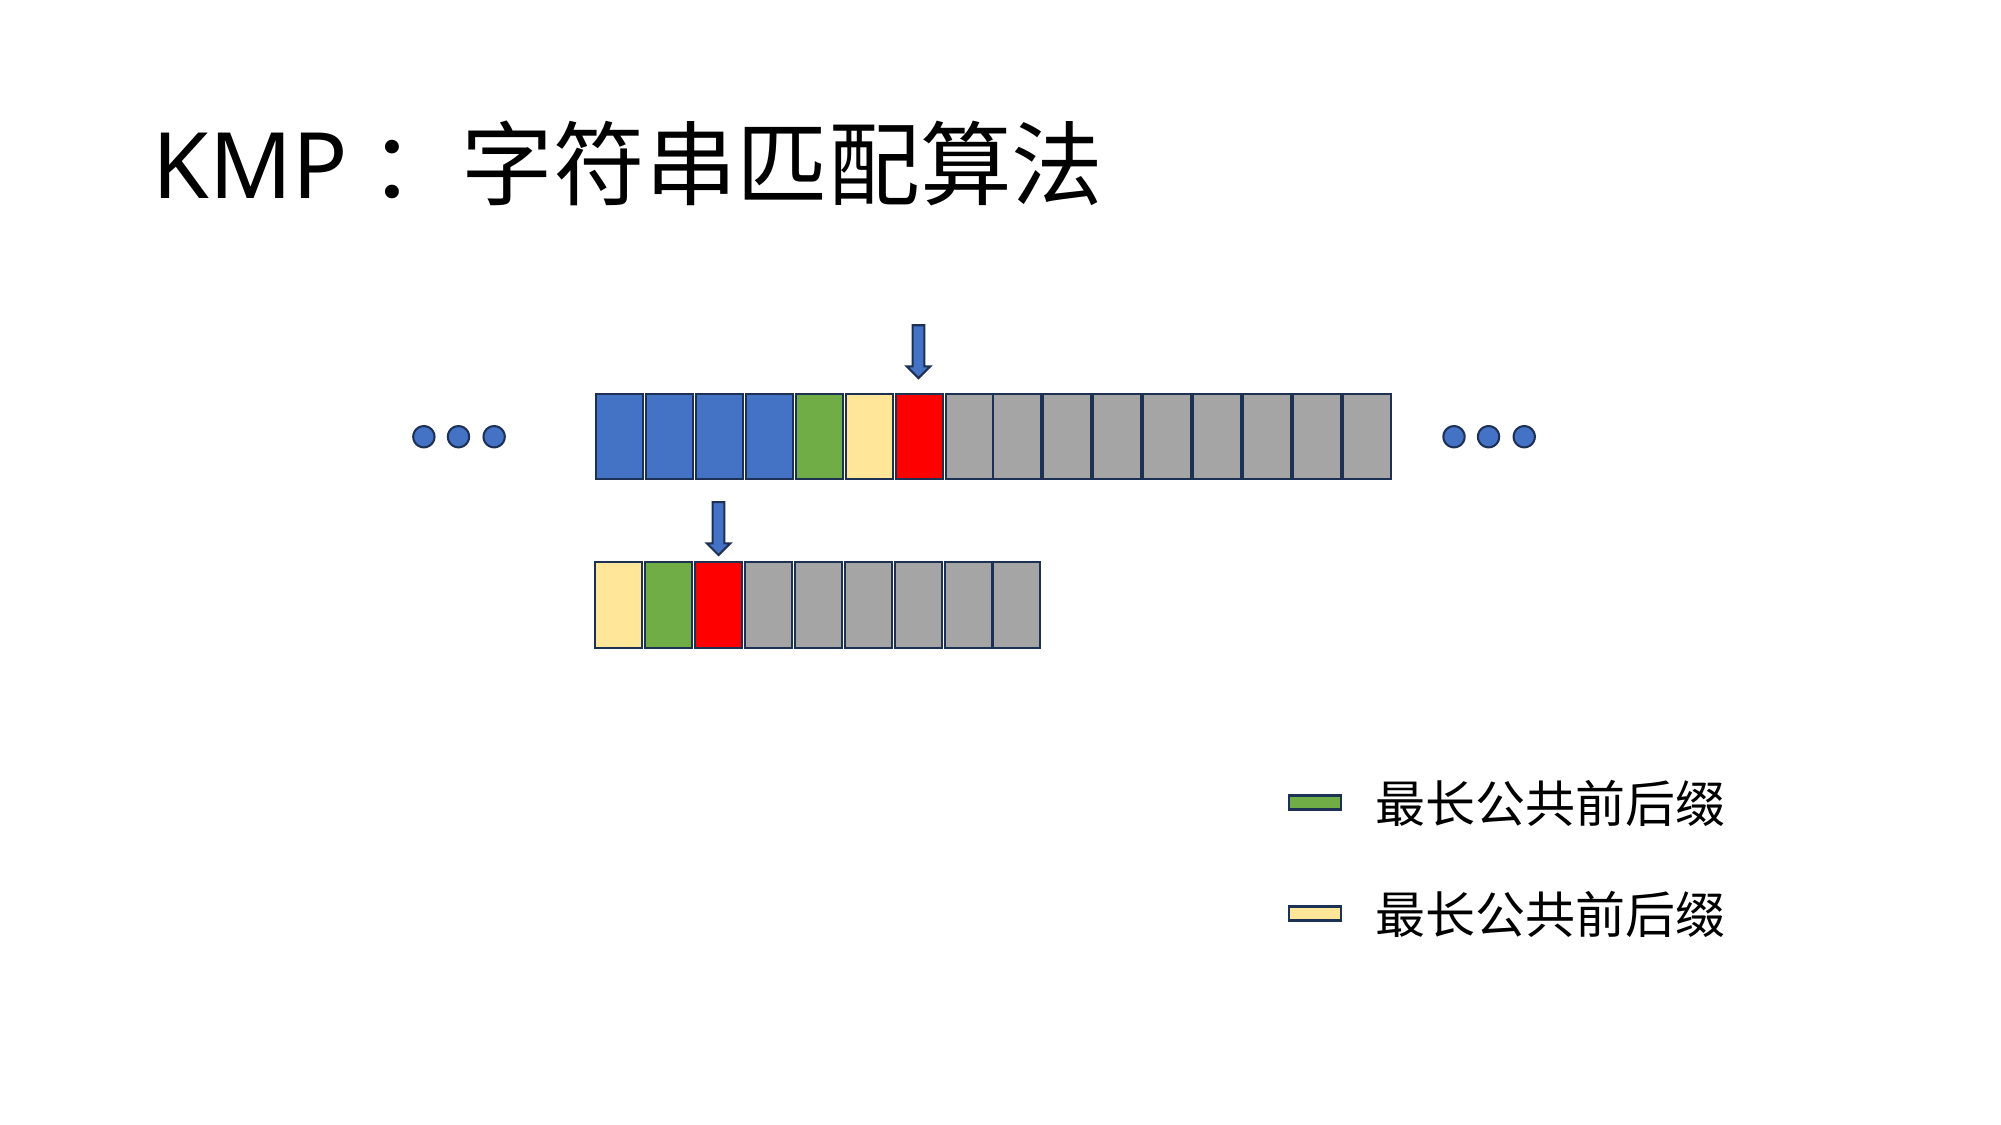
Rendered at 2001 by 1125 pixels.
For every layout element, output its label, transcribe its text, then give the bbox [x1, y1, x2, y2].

text_box [1342, 393, 1392, 480]
text_box [595, 393, 644, 480]
text_box [794, 561, 843, 649]
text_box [413, 426, 505, 448]
text_box [1142, 393, 1192, 480]
title KMP：字符串匹配算法 [137, 59, 1863, 278]
text_box [795, 393, 844, 480]
text_box [594, 561, 643, 649]
text_box [845, 393, 894, 480]
text_box [744, 561, 793, 649]
text_box [844, 561, 893, 649]
text_box 最长公共前后缀 [1360, 764, 1741, 840]
text_box [1042, 393, 1092, 480]
text_box [904, 324, 933, 380]
text_box 最长公共前后缀 [1360, 875, 1741, 951]
text_box [644, 561, 693, 649]
text_box [945, 393, 992, 480]
text_box [944, 561, 991, 649]
text_box [695, 393, 744, 480]
text_box [895, 393, 944, 480]
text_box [1443, 426, 1535, 448]
text_box [894, 561, 943, 649]
text_box [645, 393, 694, 480]
text_box [1288, 905, 1342, 922]
text_box [1288, 794, 1342, 811]
text_box [745, 393, 794, 480]
text_box [1292, 393, 1342, 480]
text_box [694, 561, 743, 649]
text_box [991, 561, 1041, 649]
text_box [1192, 393, 1242, 480]
text_box [1092, 393, 1142, 480]
text_box [1242, 393, 1292, 480]
text_box [992, 393, 1042, 480]
text_box [704, 501, 733, 557]
